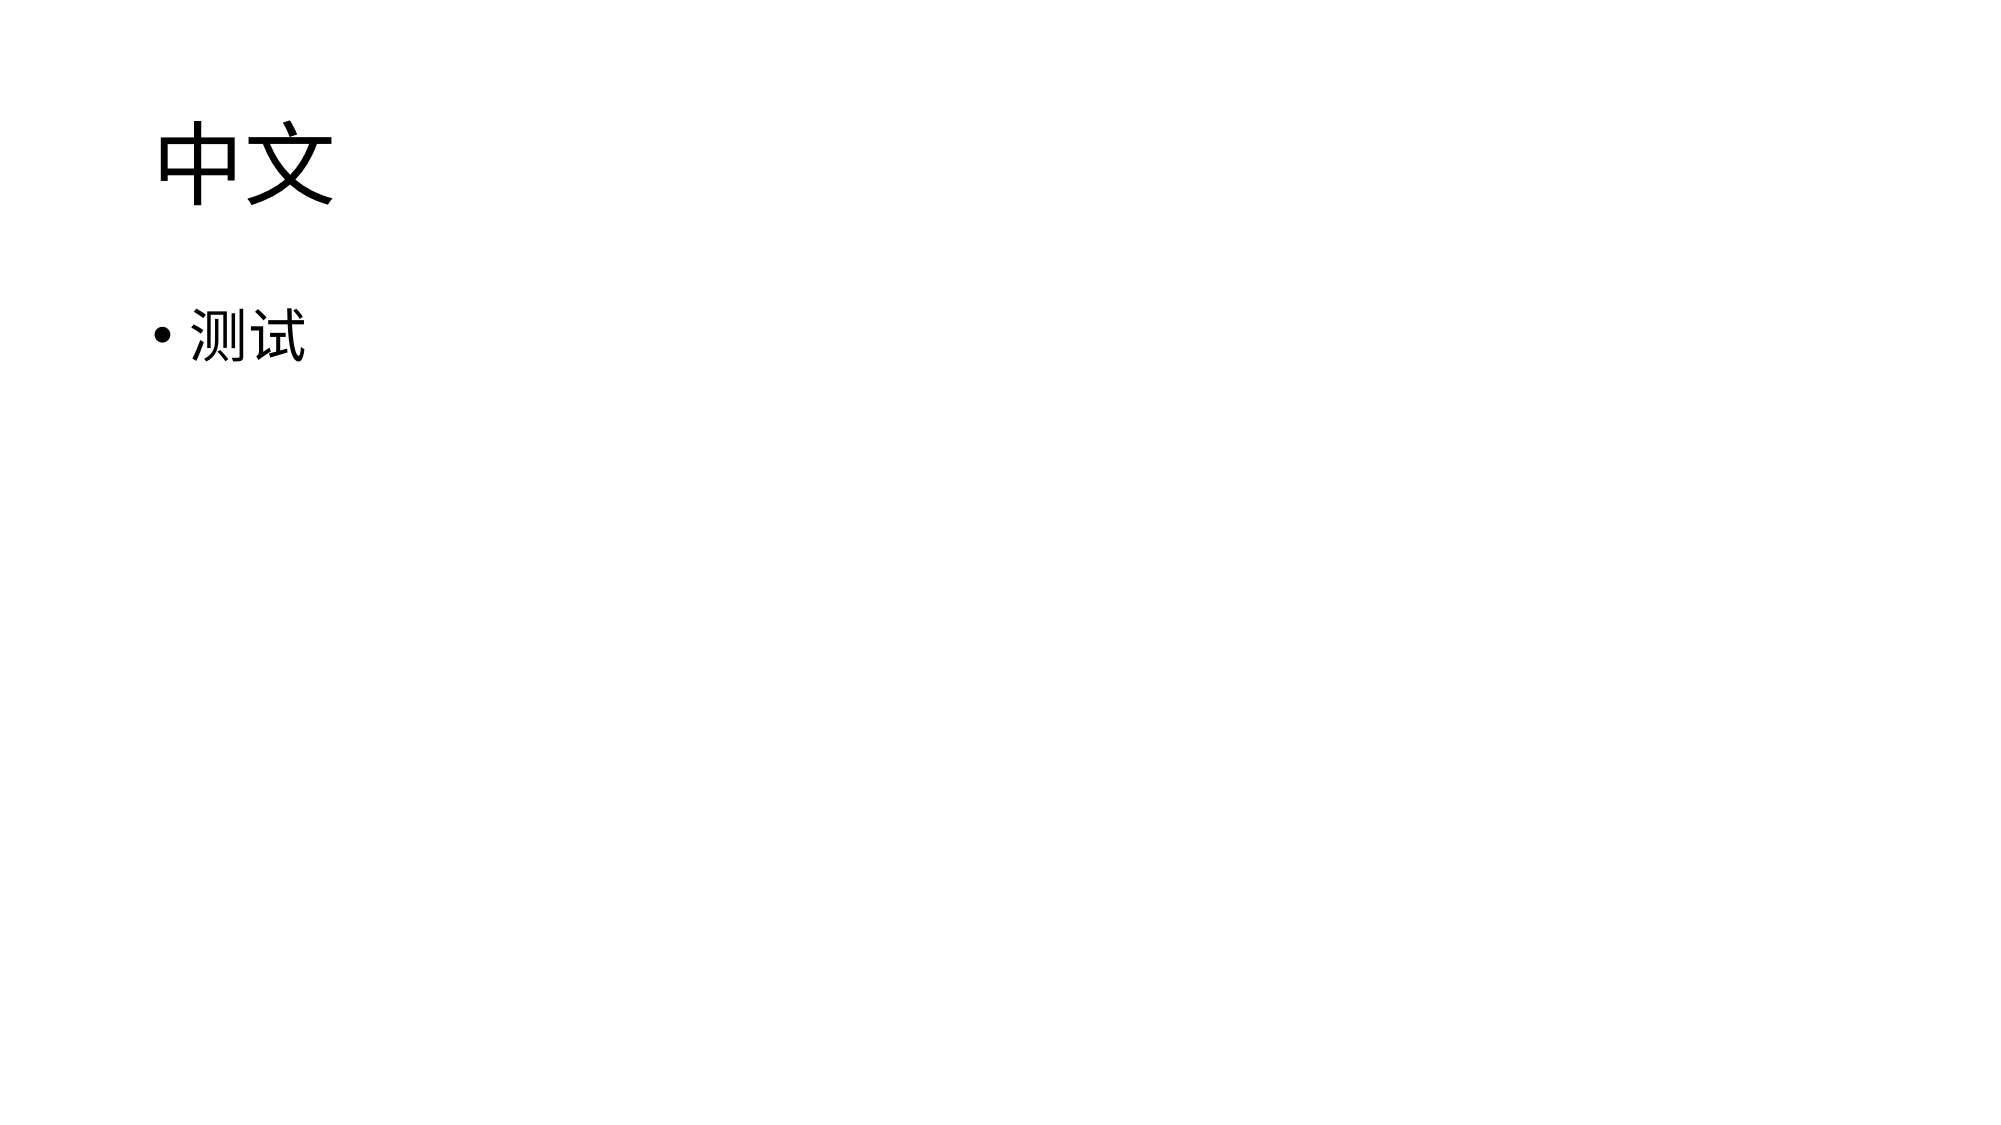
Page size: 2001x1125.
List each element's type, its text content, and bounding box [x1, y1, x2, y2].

list 测试 [137, 299, 1863, 1014]
title 中文 [137, 59, 1863, 278]
